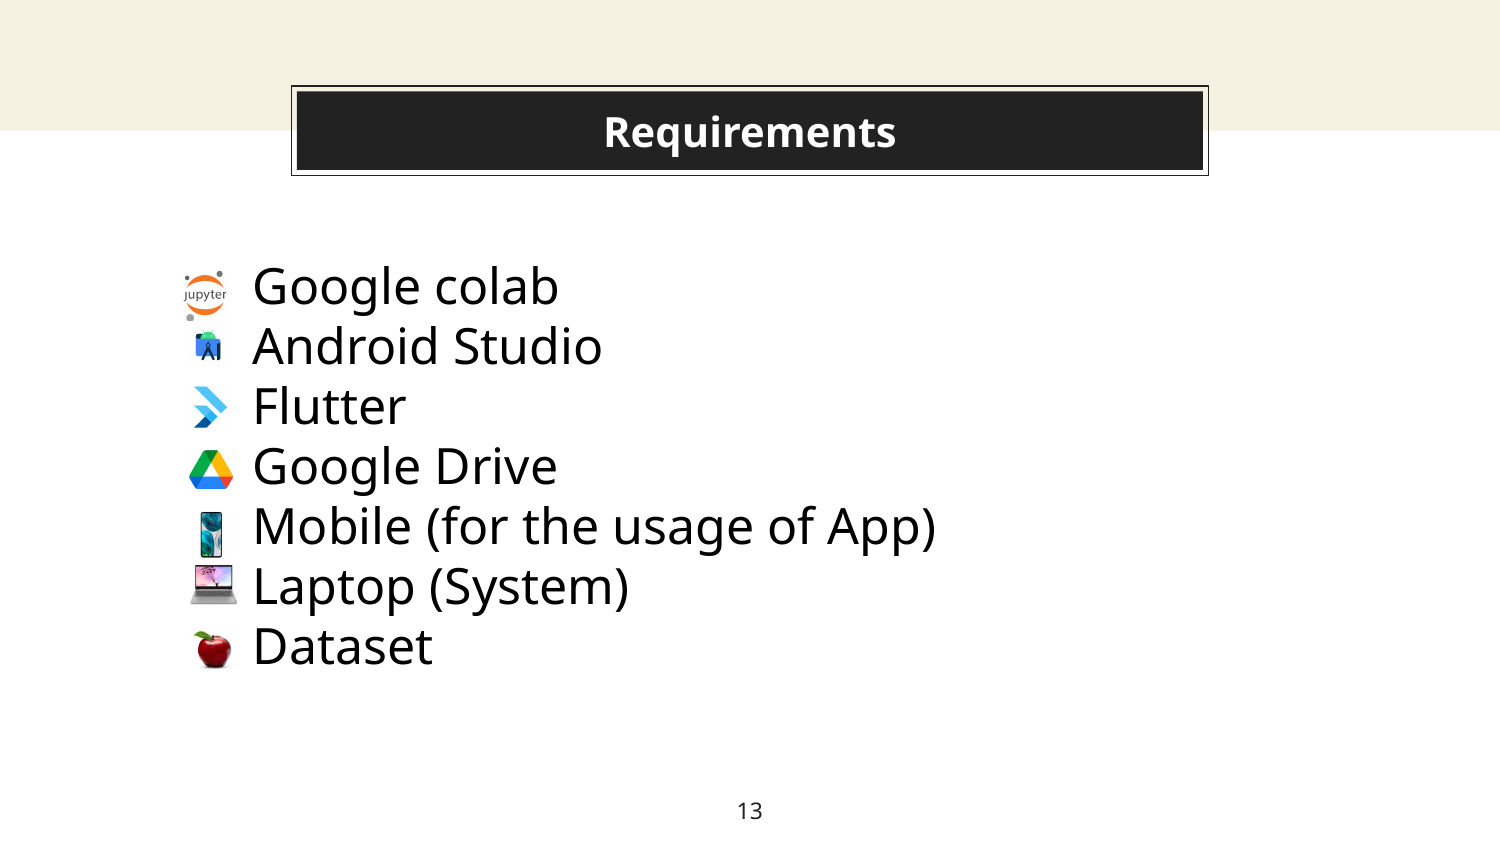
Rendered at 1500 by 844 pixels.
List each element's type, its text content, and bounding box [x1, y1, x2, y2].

title Requirements [296, 91, 1203, 170]
text_box Google colab Android Studio Flutter Google Drive Mobile (for the usage of App) Laptop (System) Dataset [225, 246, 1500, 802]
picture [187, 384, 233, 430]
slide_number 13 [705, 802, 795, 832]
picture [183, 270, 230, 369]
picture [187, 621, 240, 674]
picture [187, 509, 240, 612]
picture [187, 446, 235, 494]
